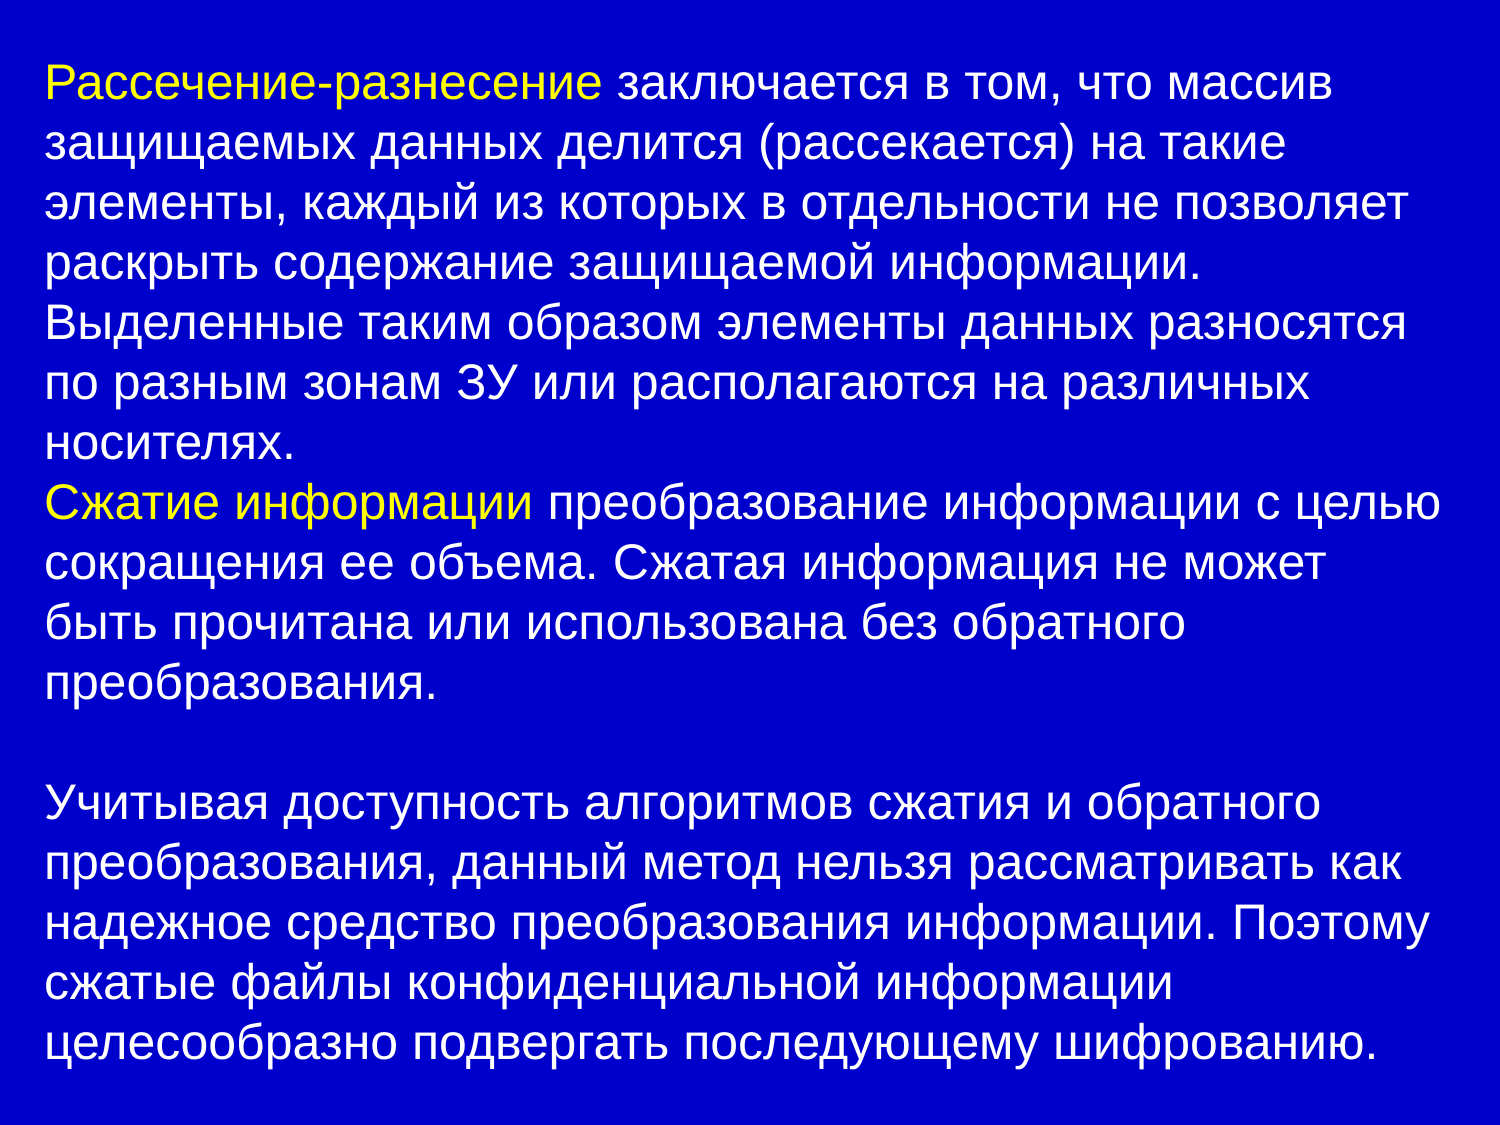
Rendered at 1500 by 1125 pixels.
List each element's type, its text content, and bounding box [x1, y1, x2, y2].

text_box Рассечение-разнесение заключается в том, что массив защищаемых данных делится (рассекается) на такие элементы, каждый из которых в отдельности не позволяет раскрыть содержание защищаемой информации. Выделенные таким образом элементы данных разносятся по разным зонам ЗУ или располагаются на различных носителях. Сжатие информации преобразование информации с целью сокращения ее объема. Сжатая информация не может быть прочитана или использована без обратного преобразования. Учитывая доступность алгоритмов сжатия и обратного преобразования, данный метод нельзя рассматривать как надежное средство преобразования информации. Поэтому сжатые файлы конфиденциальной информации целесообразно подвергать последующему шифрованию. [29, 42, 1459, 1078]
